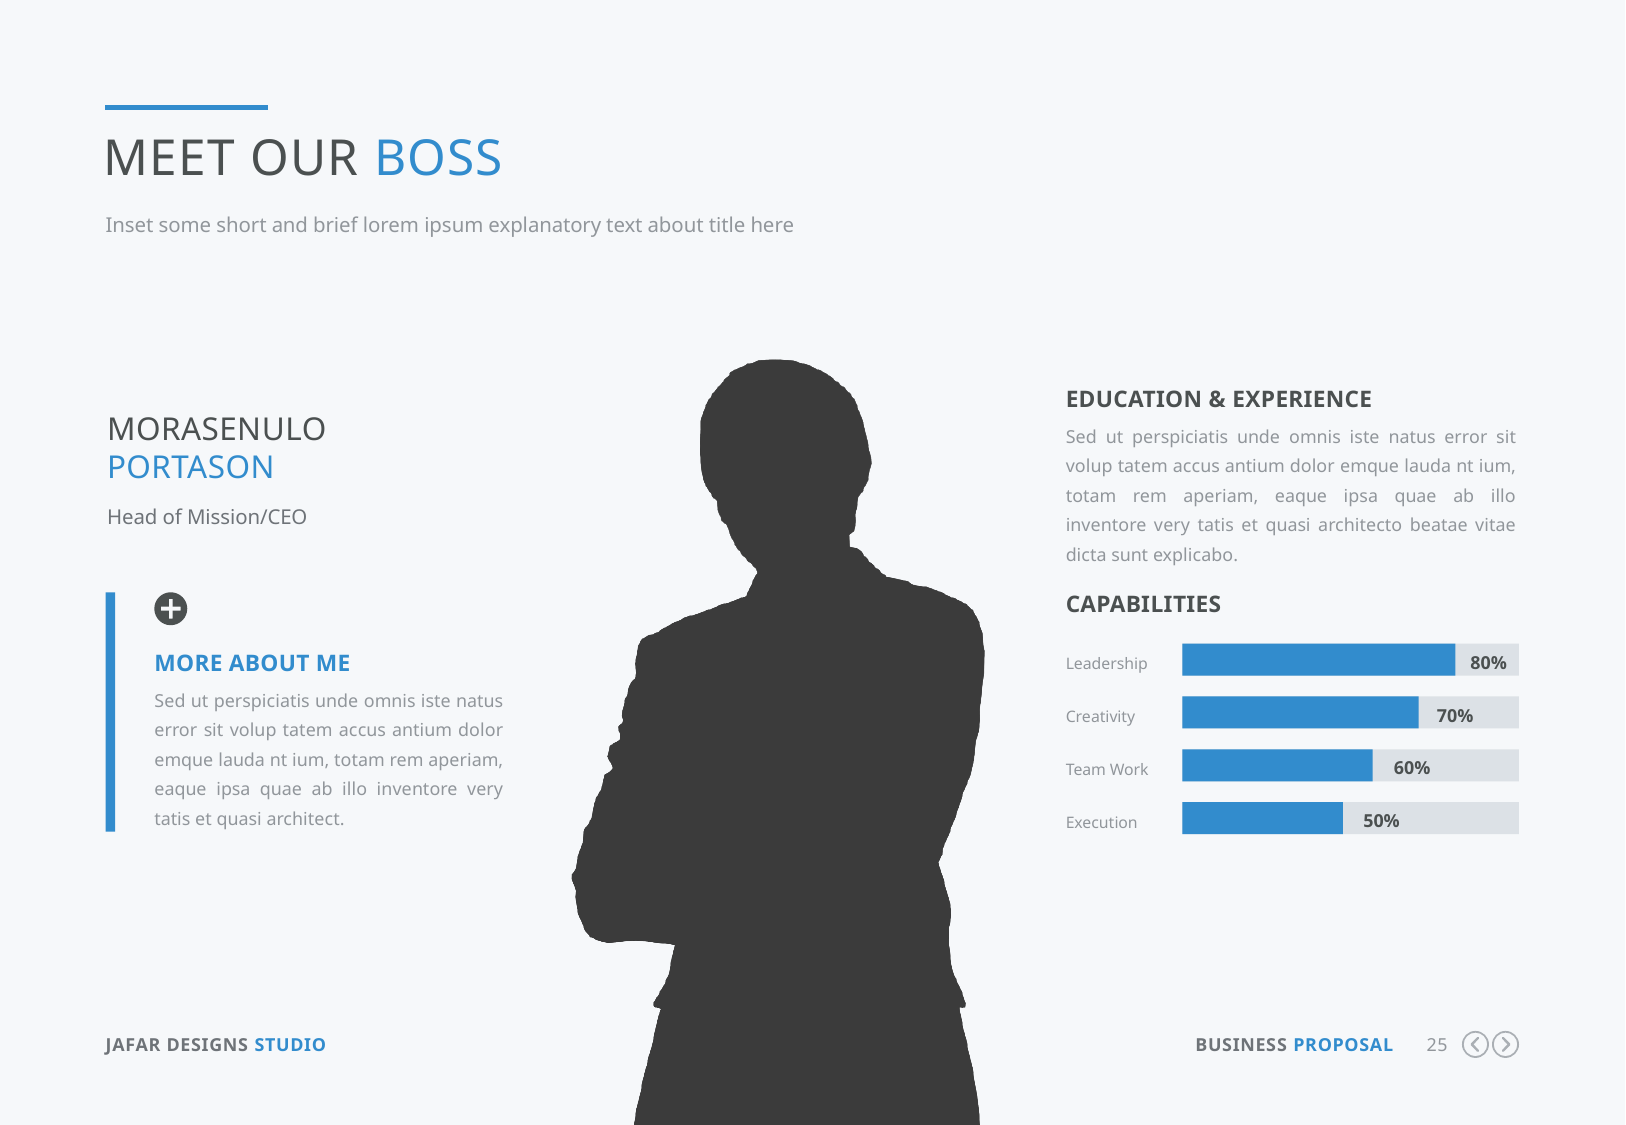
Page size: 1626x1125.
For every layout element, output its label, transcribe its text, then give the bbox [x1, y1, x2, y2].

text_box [1065, 382, 1518, 536]
text_box MORASENULO PORTASON [107, 408, 503, 485]
picture [537, 340, 1061, 1125]
list Inset some short and brief lorem ipsum explanatory text about title here [105, 209, 1519, 241]
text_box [105, 592, 505, 832]
list Meet Our boss [103, 125, 1518, 210]
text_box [1065, 587, 1519, 835]
text_box Head of Mission/CEO [107, 499, 505, 529]
